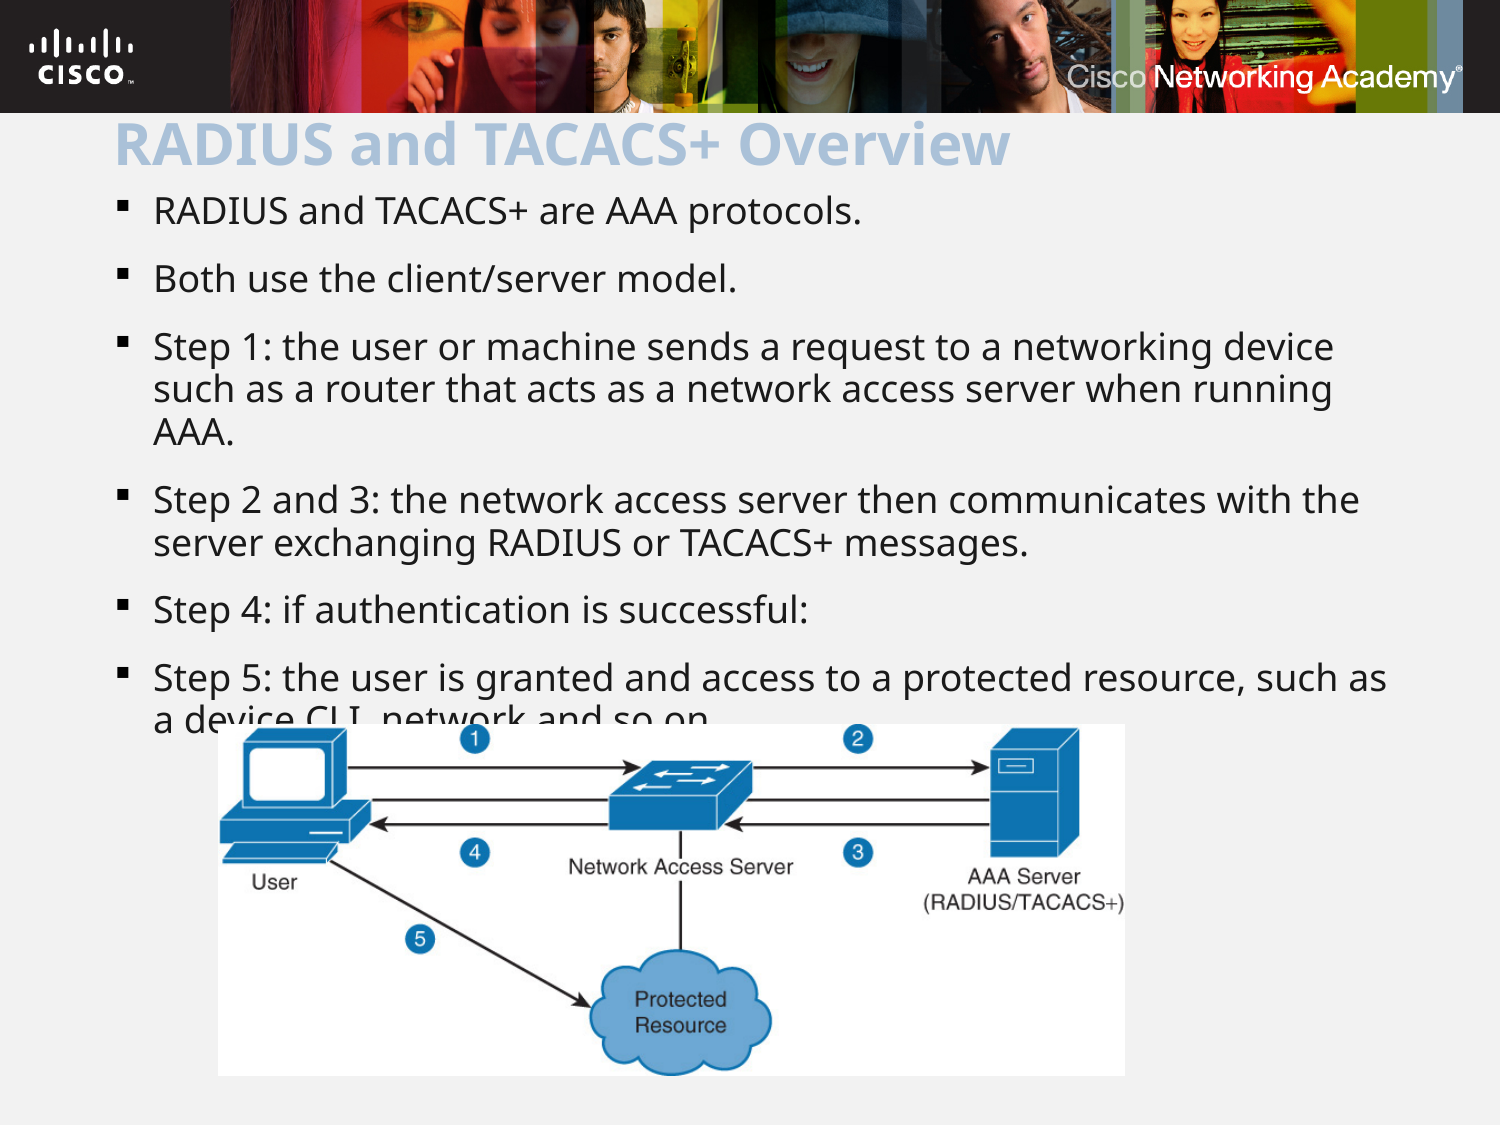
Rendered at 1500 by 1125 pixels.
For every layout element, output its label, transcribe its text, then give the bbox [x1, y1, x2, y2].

title RADIUS and TACACS+ Overview [107, 0, 1444, 185]
list RADIUS and TACACS+ are AAA protocols. Both use the client/server model. Step 1: the user or machine sends a request to a networking device such as a router that acts as a network access server when running AAA. Step 2 and 3: the network access server then communicates with the server exchanging RADIUS or TACACS+ messages. Step 4: if authentication is successful: Step 5: the user is granted and access to a protected resource, such as a device CLI, network and so on [107, 184, 1410, 1114]
picture [1444, 0, 1500, 113]
picture [0, 0, 107, 113]
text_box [218, 724, 1125, 1121]
